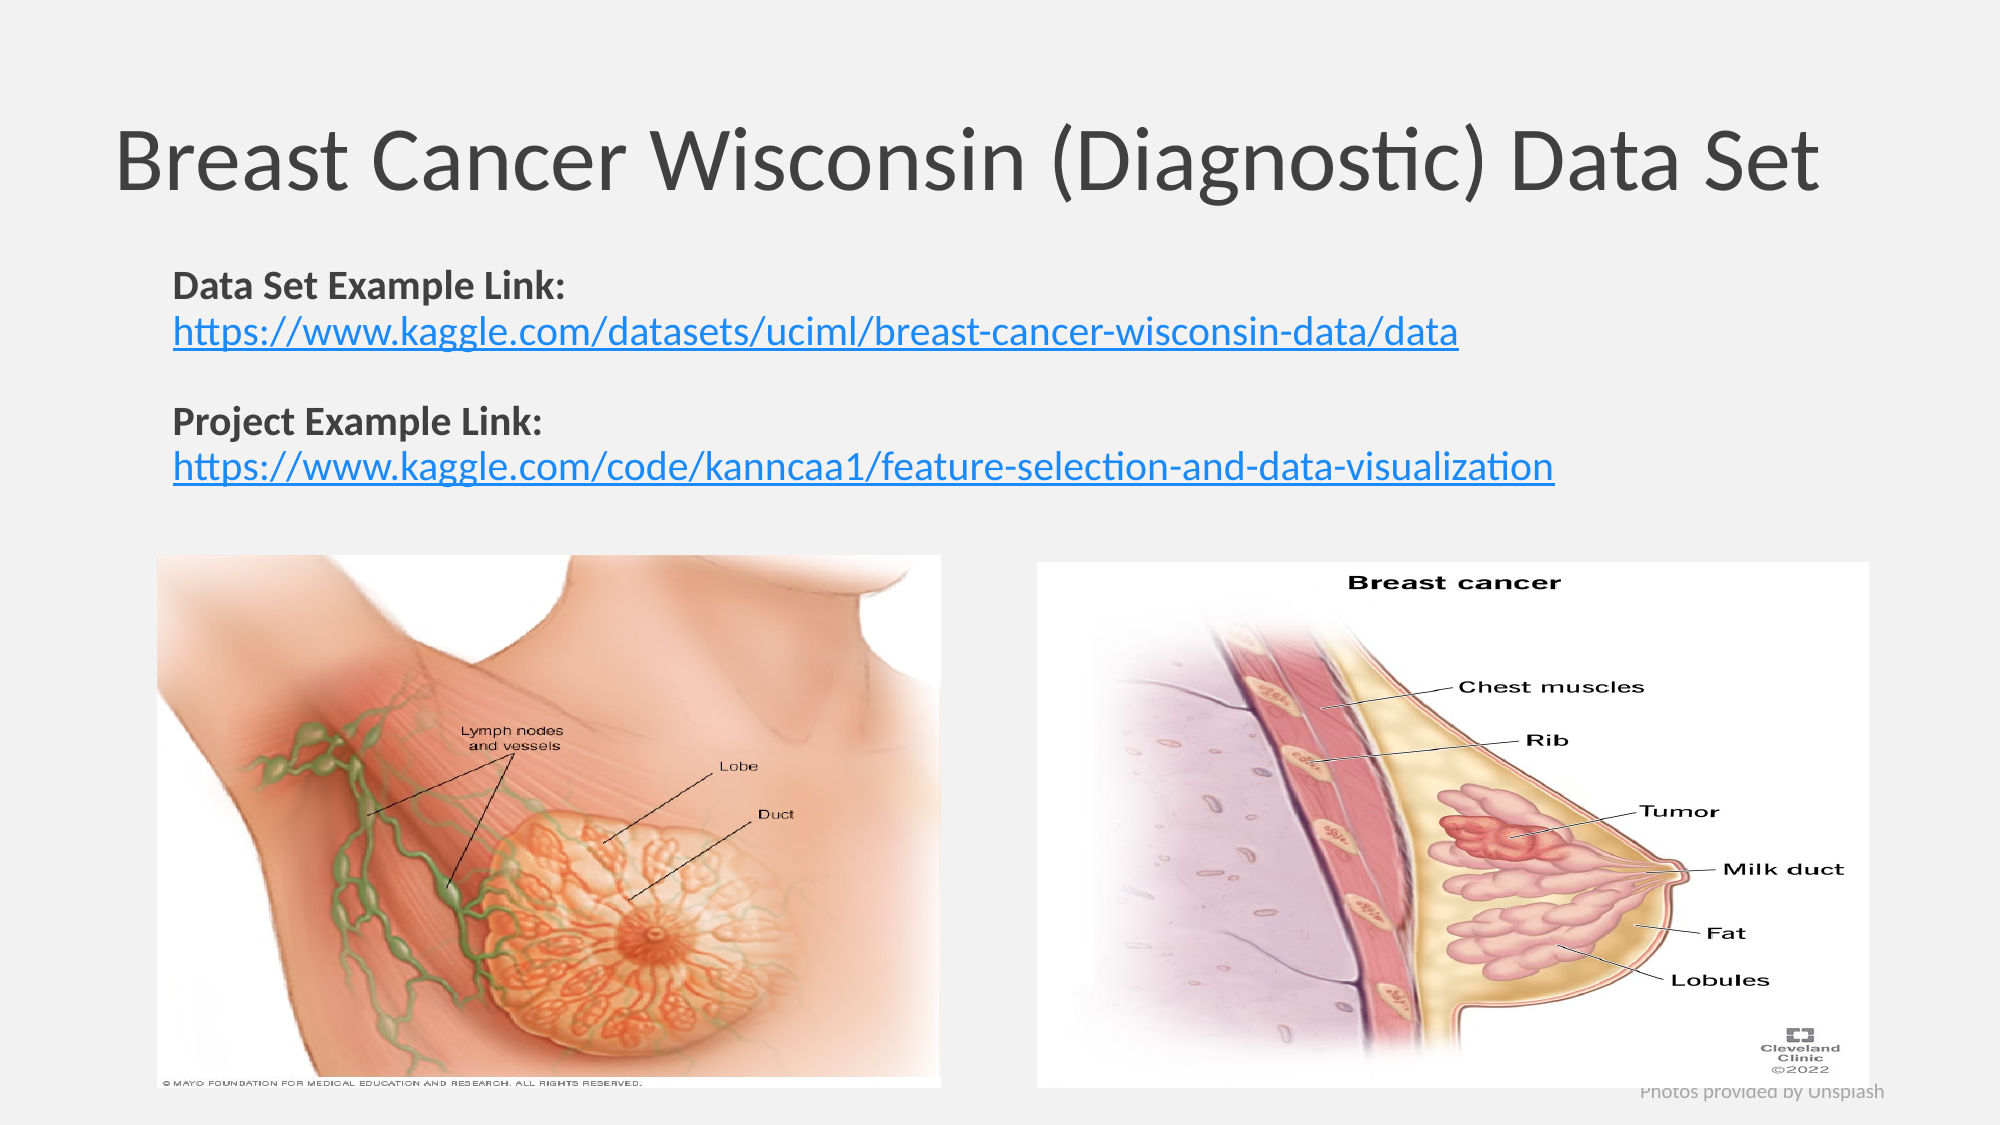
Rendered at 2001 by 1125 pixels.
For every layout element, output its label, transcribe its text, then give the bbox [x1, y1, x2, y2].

list Photos provided by Unsplash [1367, 1072, 1900, 1103]
title Breast Cancer Wisconsin (Diagnostic) Data Set [99, 59, 1900, 262]
text_box Project Example Link: https://www.kaggle.com/code/kanncaa1/feature-selection-and-data-visualization [157, 399, 1869, 498]
list Data Set Example Link: https://www.kaggle.com/datasets/uciml/breast-cancer-wisconsin-data/data [157, 264, 1869, 362]
picture [157, 555, 941, 1088]
picture [1037, 562, 1869, 1088]
